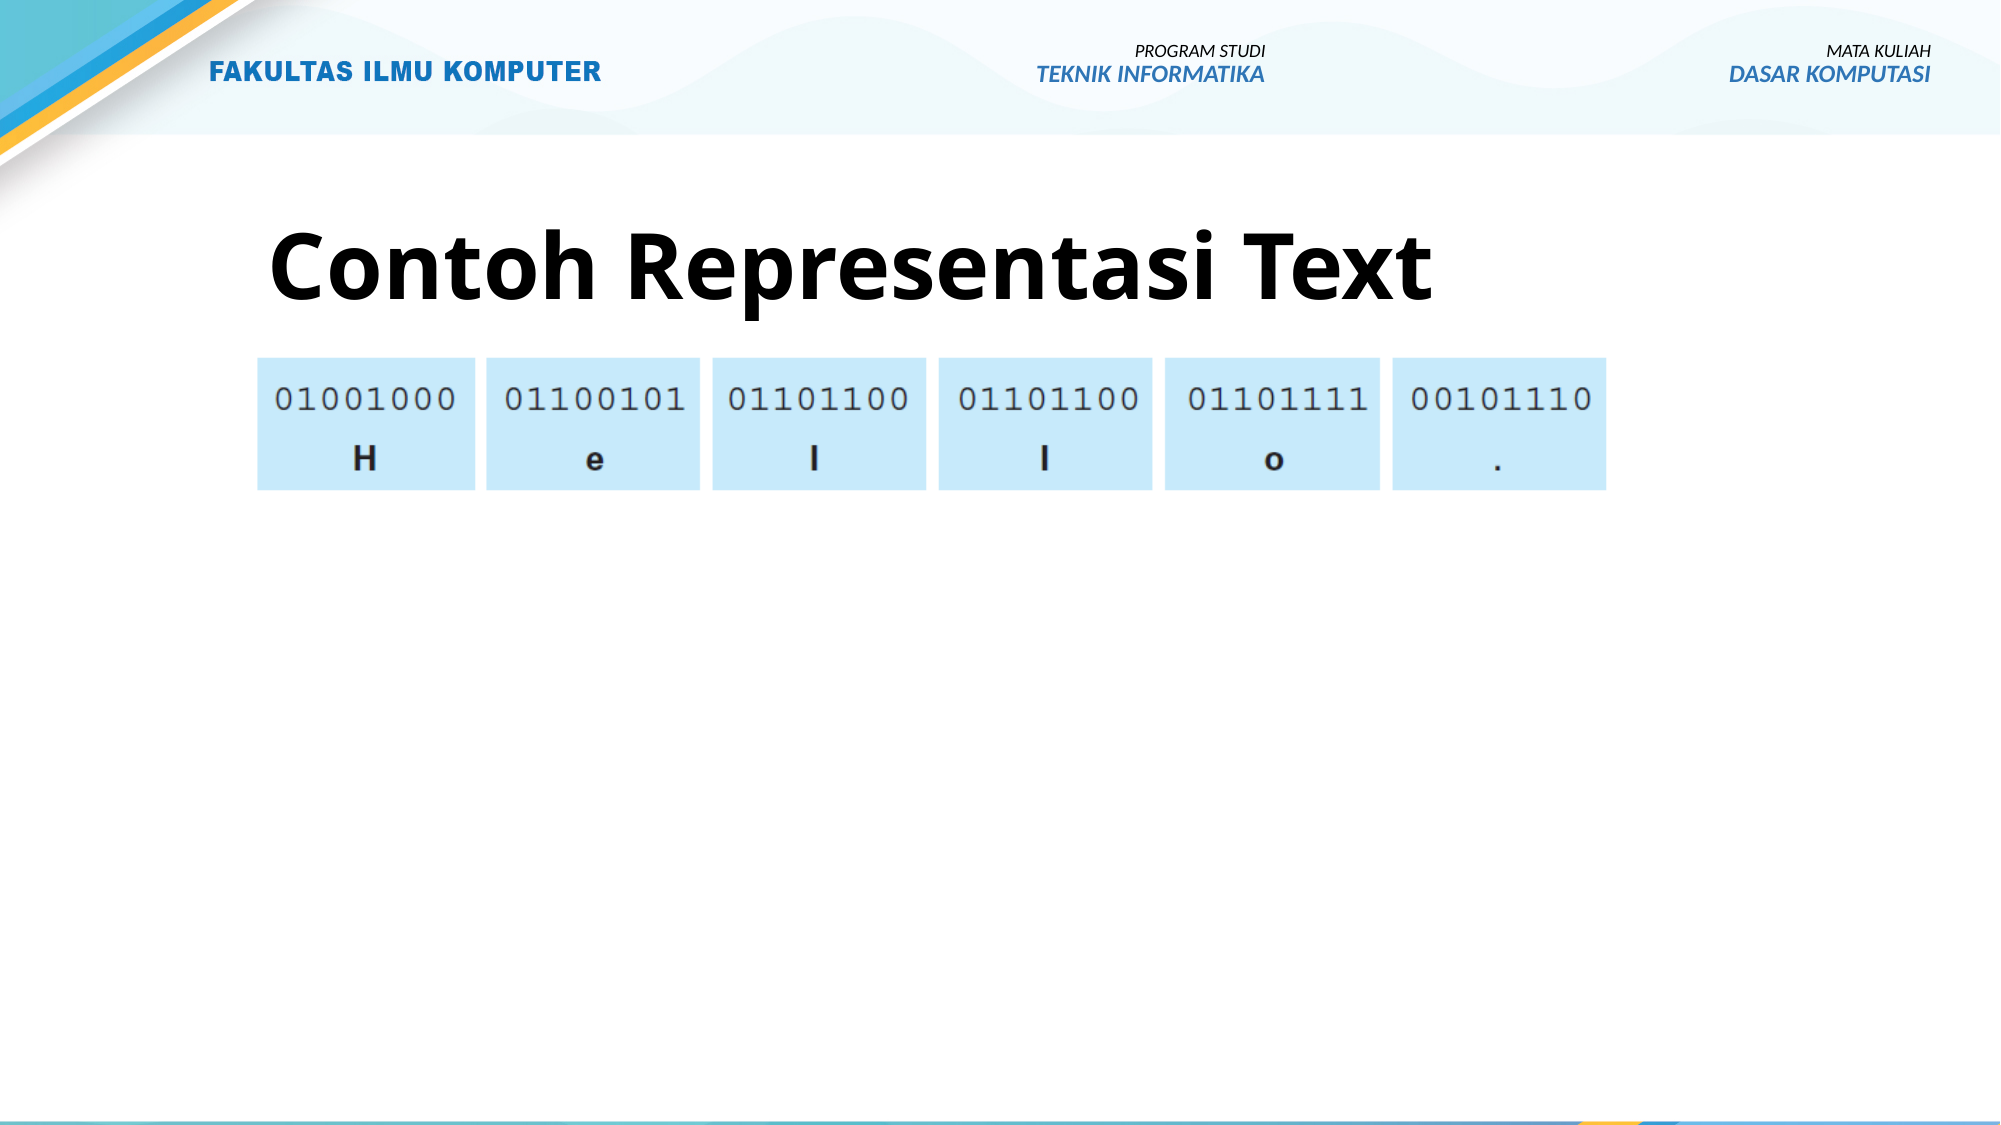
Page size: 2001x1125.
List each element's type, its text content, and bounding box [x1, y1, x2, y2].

text_box MATA KULIAH DASAR KOMPUTASI [1569, 33, 1946, 118]
title Contoh Representasi Text [252, 204, 1852, 337]
picture [0, 0, 2000, 1125]
text_box PROGRAM STUDI TEKNIK INFORMATIKA [904, 33, 1281, 118]
